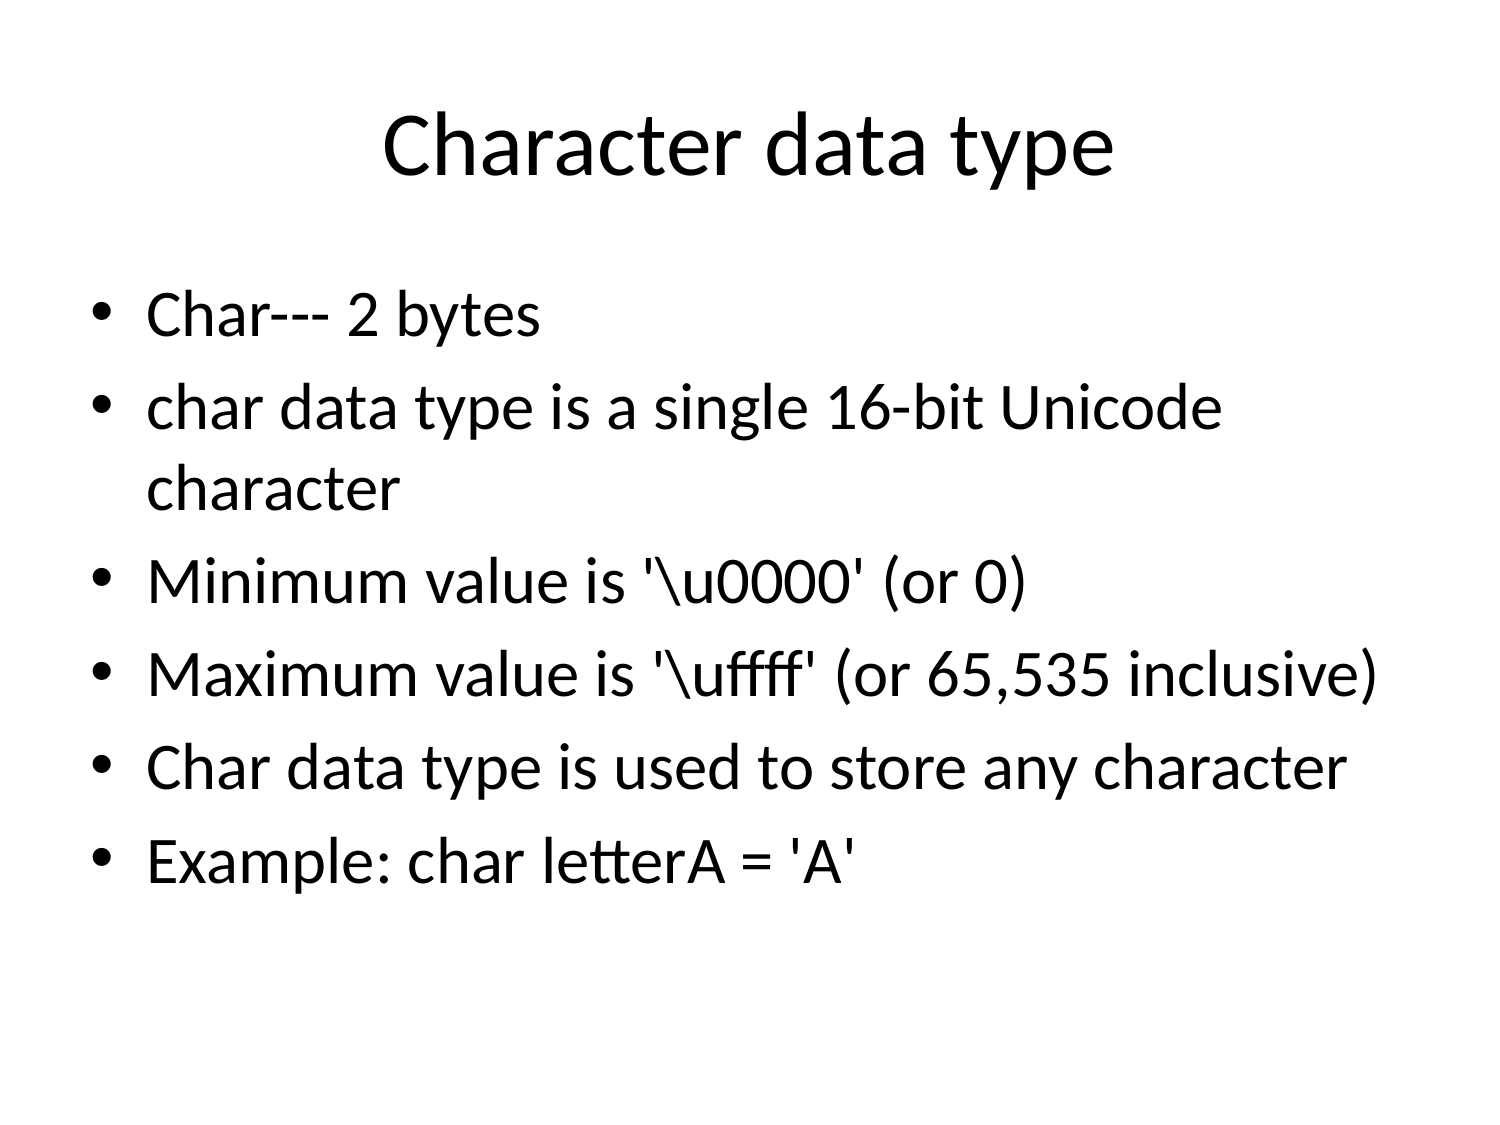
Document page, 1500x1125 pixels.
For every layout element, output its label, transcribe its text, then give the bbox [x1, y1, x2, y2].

list Char--- 2 bytes char data type is a single 16-bit Unicode character Minimum value is '\u0000' (or 0) Maximum value is '\uffff' (or 65,535 inclusive) Char data type is used to store any character Example: char letterA = 'A' [75, 262, 1425, 1005]
title Character data type [75, 45, 1425, 233]
